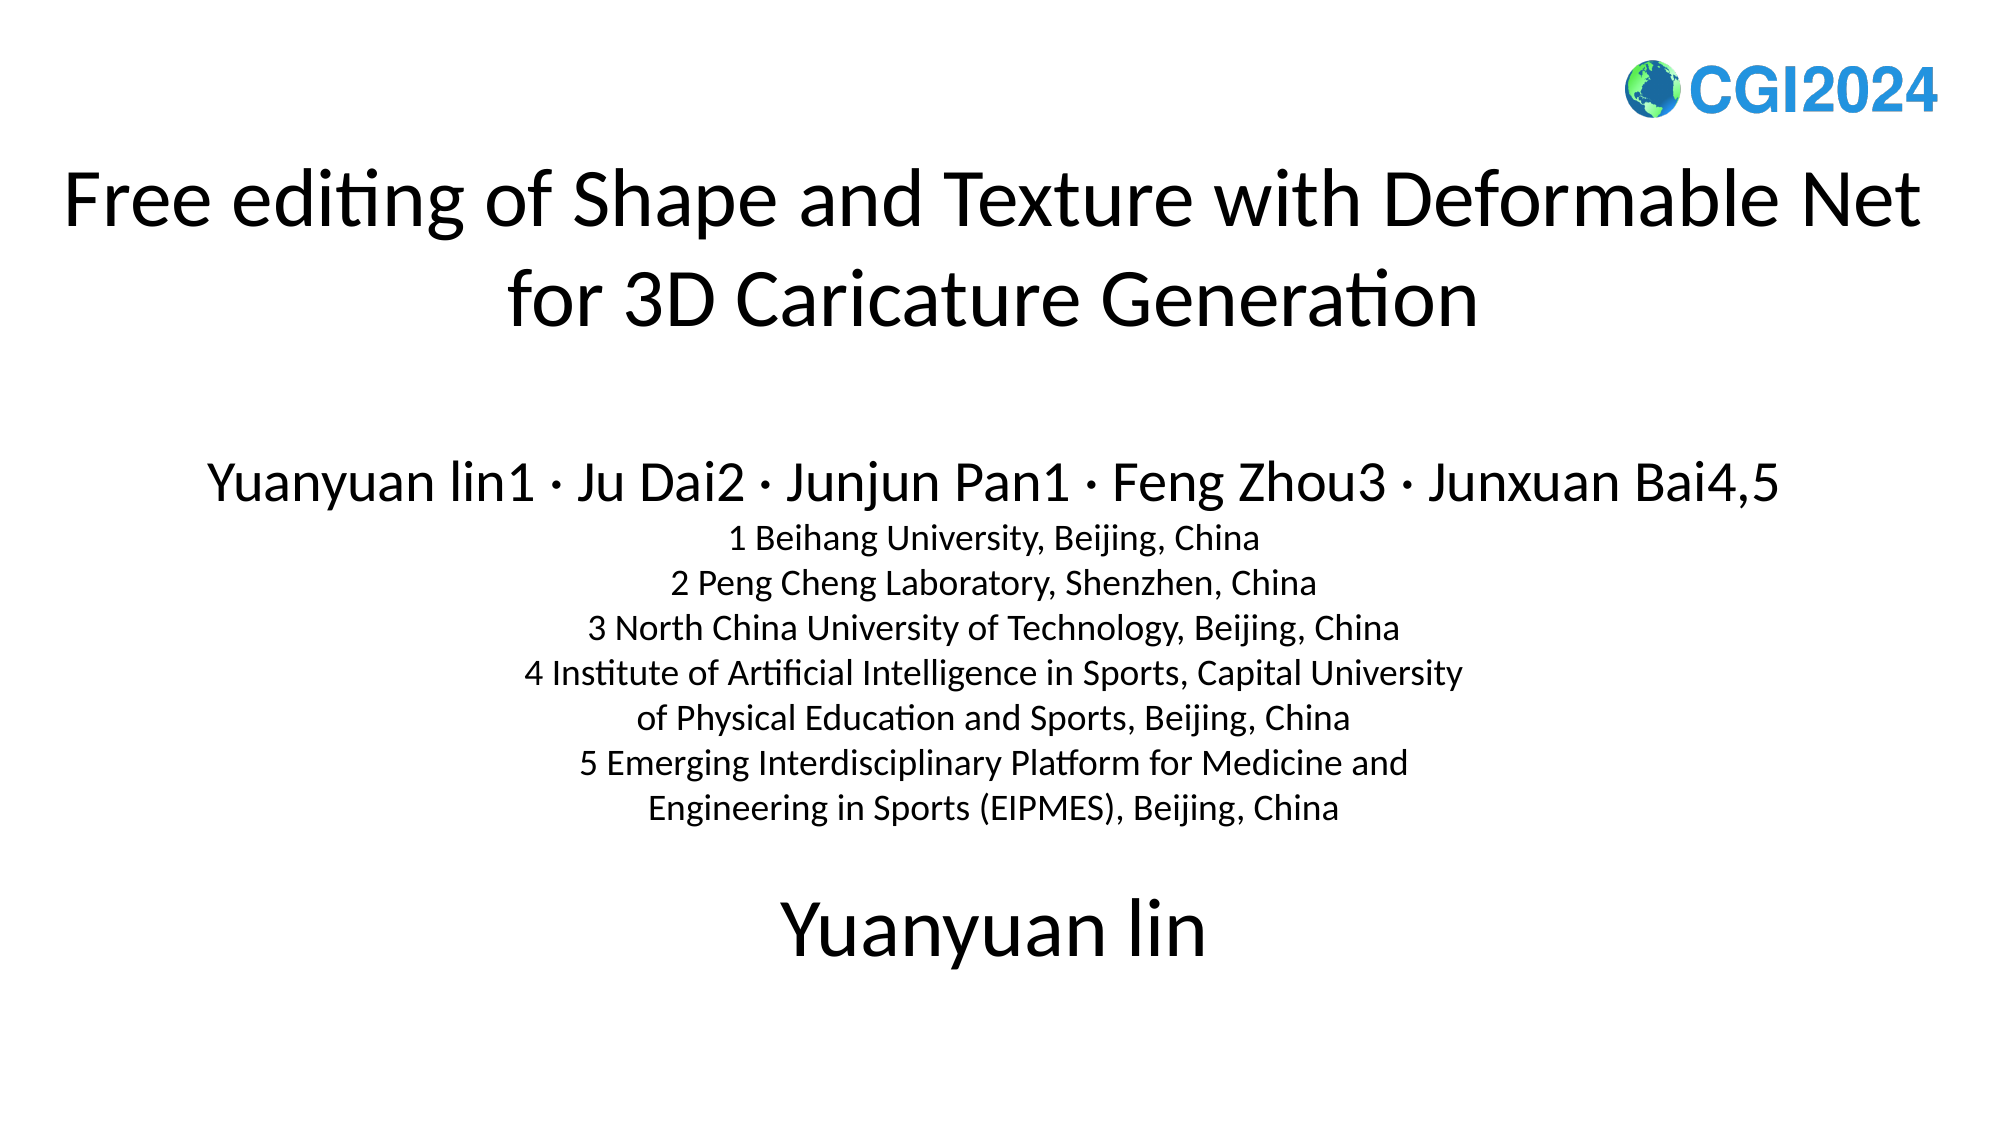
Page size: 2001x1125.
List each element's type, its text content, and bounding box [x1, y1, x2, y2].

picture [1602, 49, 1958, 130]
text_box Free editing of Shape and Texture with Deformable Net for 3D Caricature Generation Yuanyuan lin1 · Ju Dai2 · Junjun Pan1 · Feng Zhou3 · Junxuan Bai4,5 1 Beihang University, Beijing, China 2 Peng Cheng Laboratory, Shenzhen, China 3 North China University of Technology, Beijing, China 4 Institute of Artificial Intelligence in Sports, Capital University of Physical Education and Sports, Beijing, China 5 Emerging Interdisciplinary Platform for Medicine and Engineering in Sports (EIPMES), Beijing, China Yuanyuan lin [35, 136, 1954, 981]
